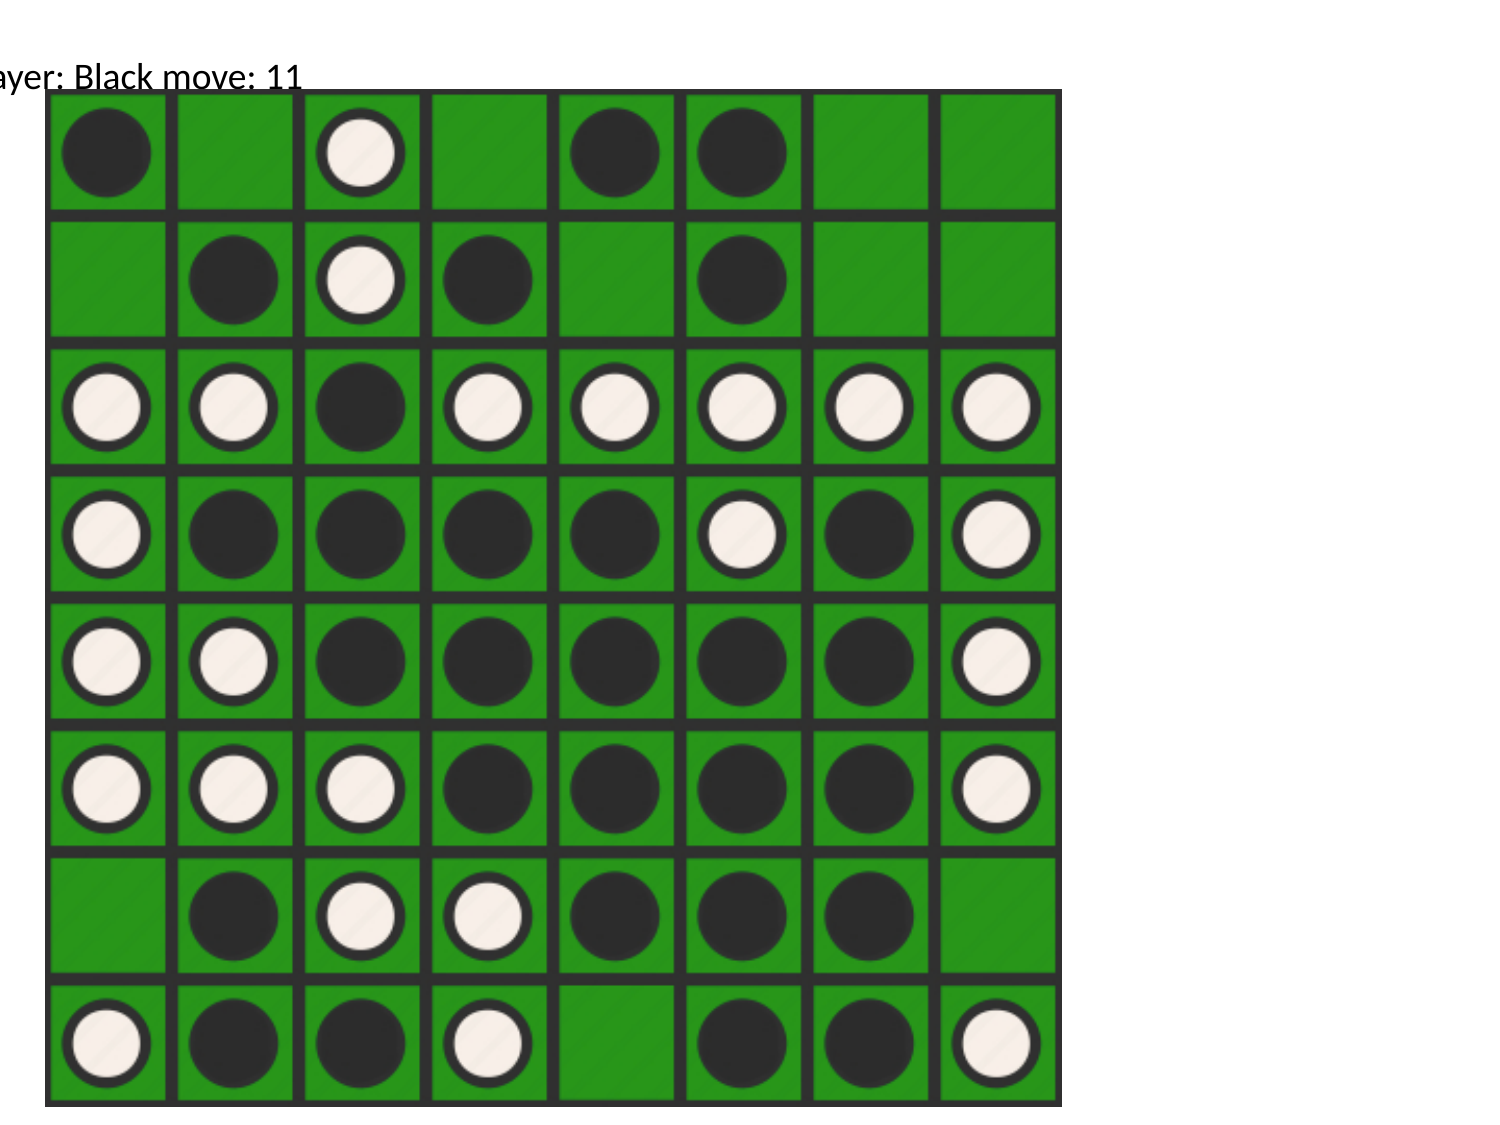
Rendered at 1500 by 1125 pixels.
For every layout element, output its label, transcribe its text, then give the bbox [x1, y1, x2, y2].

text_box turn: 49 player: Black move: 11 [0, 44, 319, 105]
picture [44, 89, 1062, 1107]
